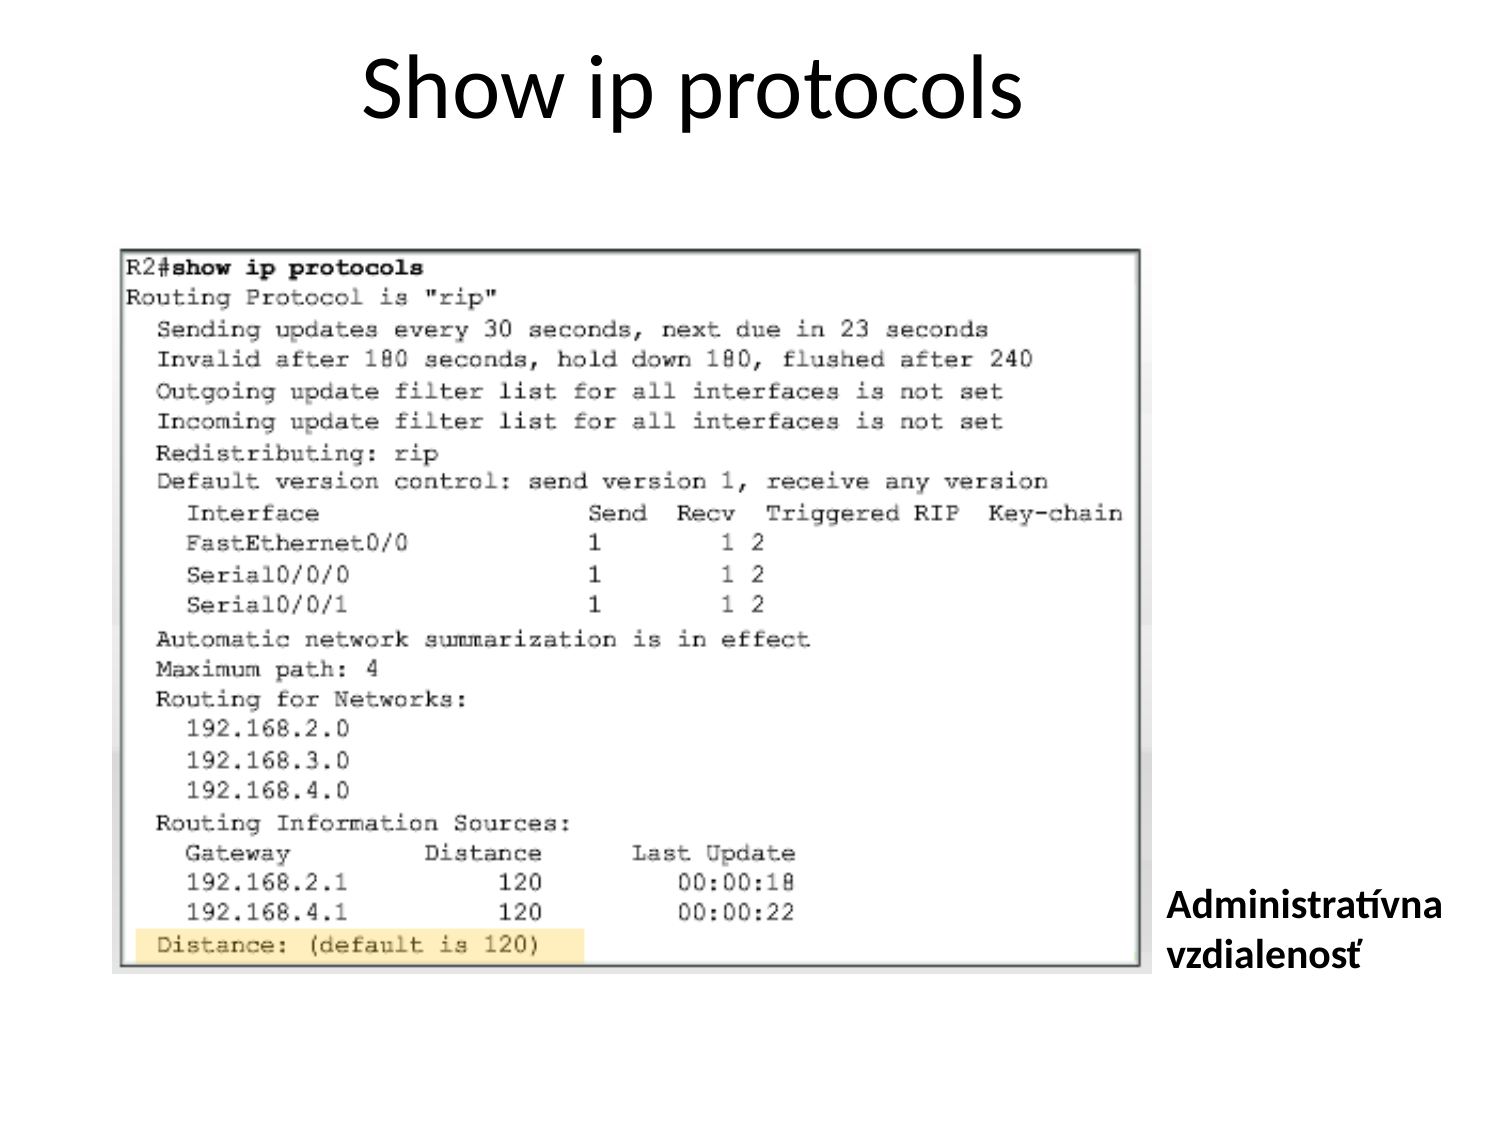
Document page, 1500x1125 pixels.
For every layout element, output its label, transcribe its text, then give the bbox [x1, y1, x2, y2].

text_box Show ip protocols [75, 20, 1313, 233]
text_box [111, 243, 1152, 974]
text_box Administratívna vzdialenosť [1151, 869, 1459, 985]
